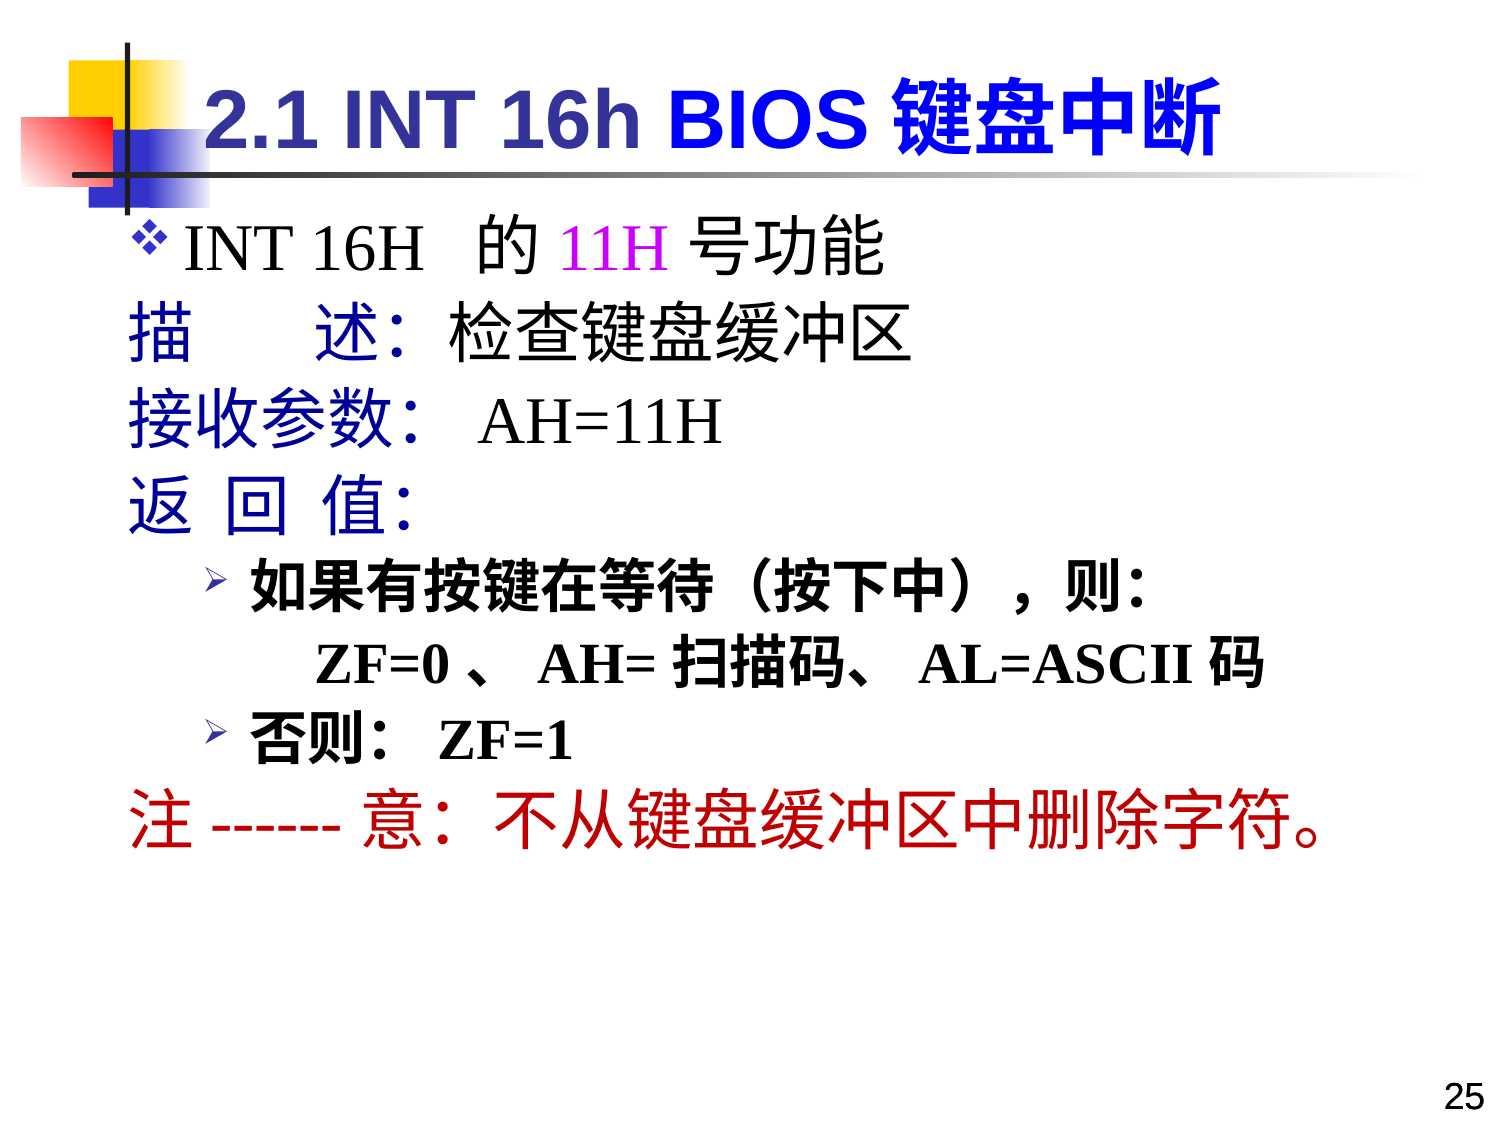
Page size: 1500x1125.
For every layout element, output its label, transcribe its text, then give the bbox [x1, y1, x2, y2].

title 2.1 INT 16h BIOS键盘中断 [188, 19, 1468, 173]
list INT 16H 的11H号功能 描 述：检查键盘缓冲区 接收参数：AH=11H 返 回 值： 如果有按键在等待（按下中），则： ZF=0、AH=扫描码、AL=ASCII码 否则：ZF=1 注------意：不从键盘缓冲区中删除字符。 [112, 196, 1469, 1125]
